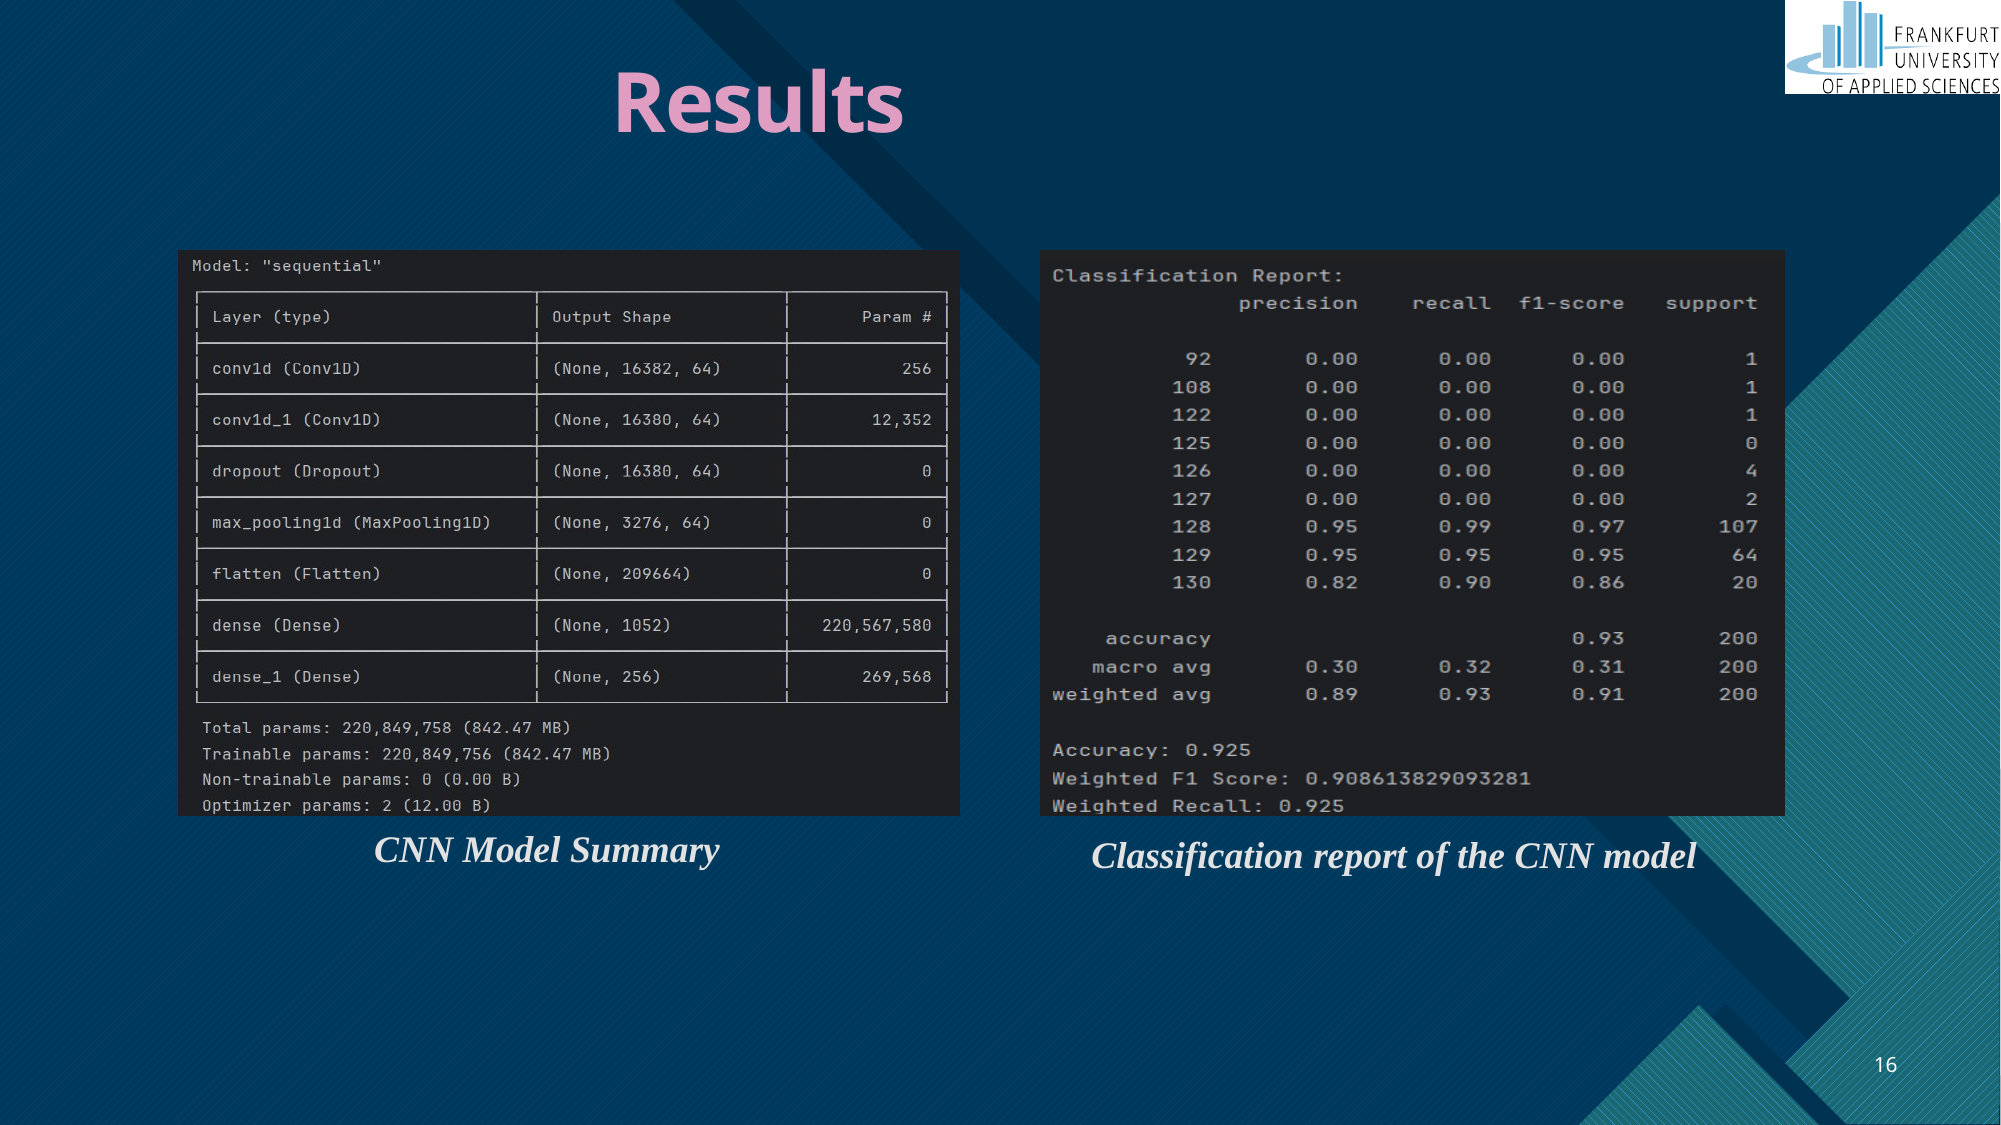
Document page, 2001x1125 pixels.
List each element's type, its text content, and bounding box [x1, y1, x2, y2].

slide_number 8 [1738, 637, 2001, 1064]
title Results [596, 39, 1144, 158]
picture [1784, 0, 2000, 94]
text_box Classification report of the CNN model [1076, 823, 1771, 884]
picture [1040, 250, 1785, 816]
slide_number 16 [1845, 1035, 1913, 1096]
text_box CNN Model Summary [359, 817, 1024, 923]
picture [178, 250, 960, 816]
